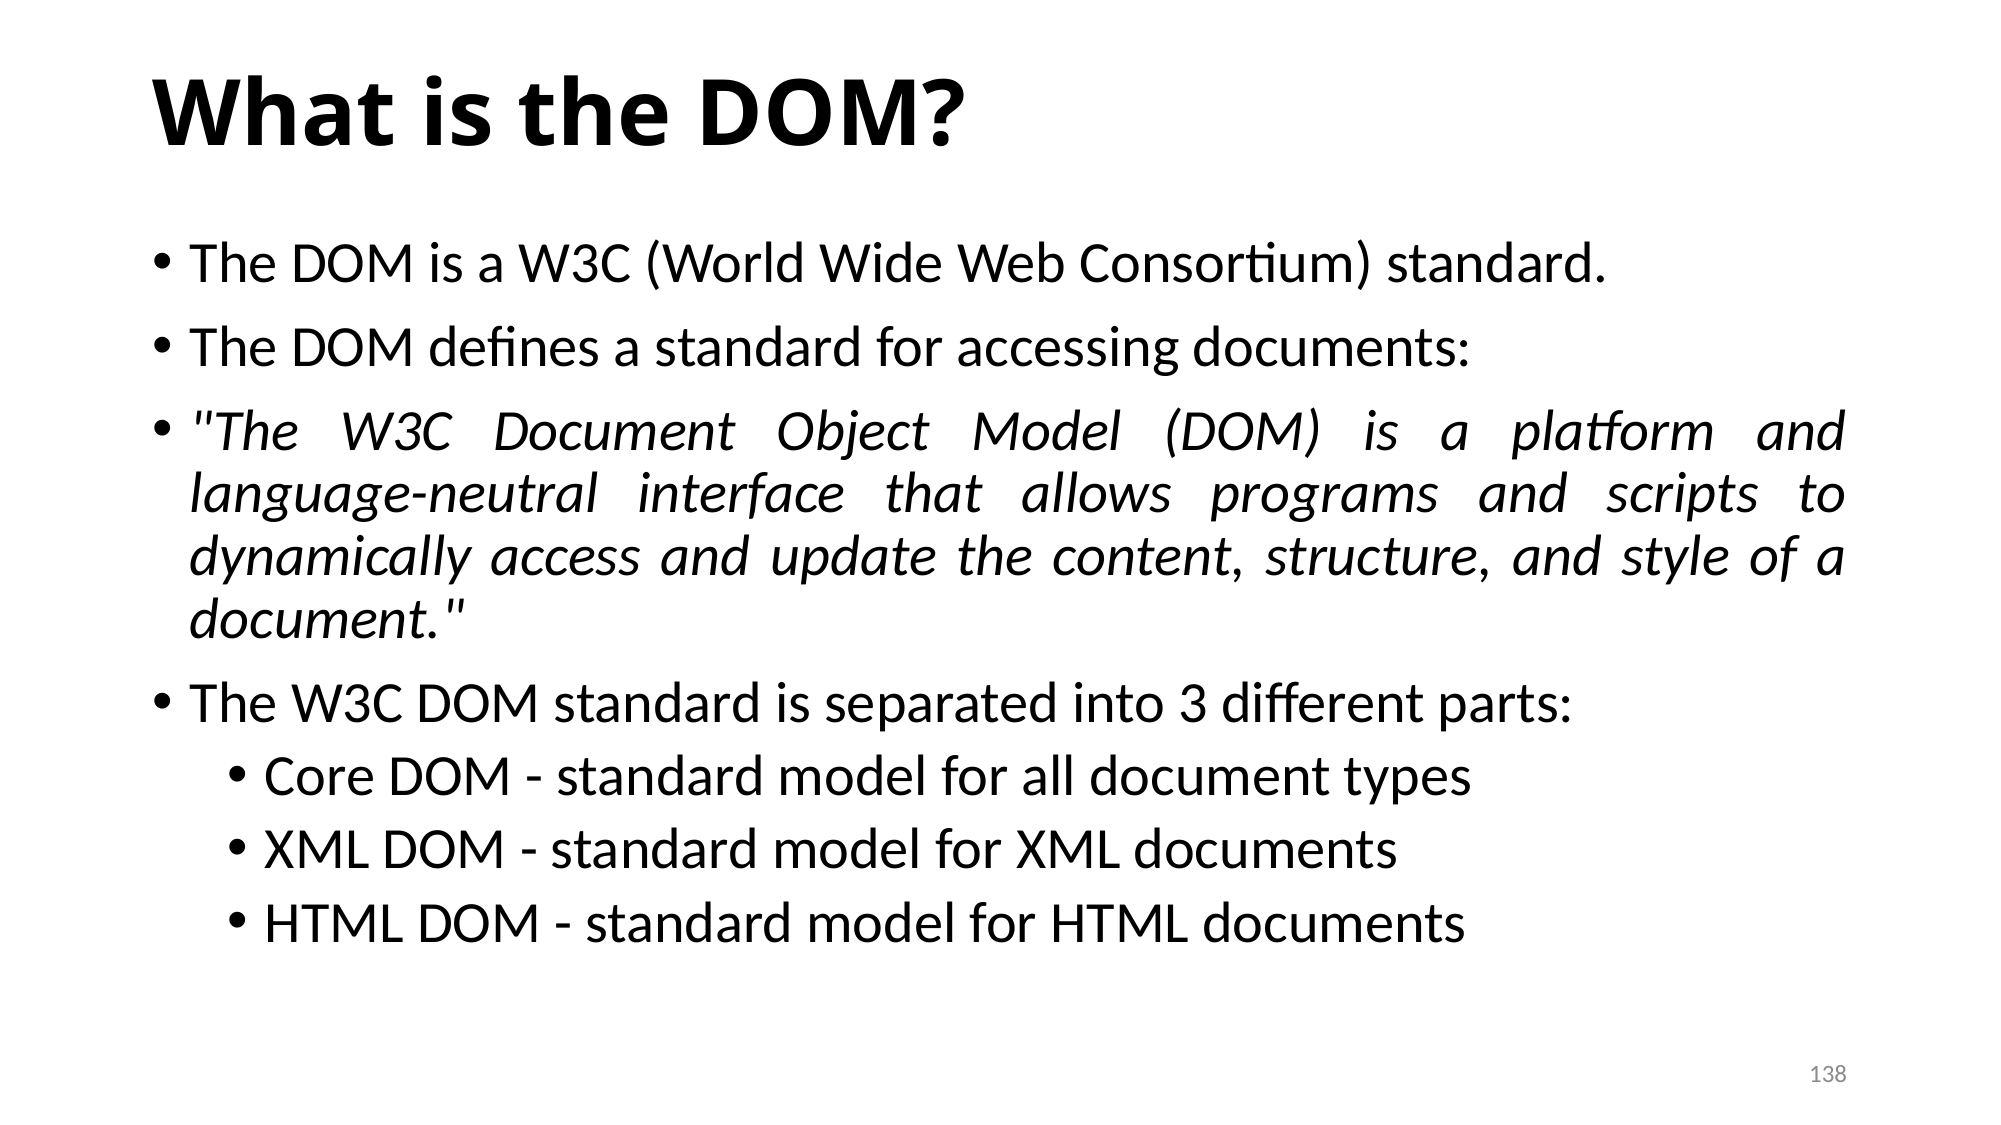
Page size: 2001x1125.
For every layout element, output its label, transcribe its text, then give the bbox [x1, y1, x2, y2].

title What is the DOM? [137, 7, 1863, 224]
list The DOM is a W3C (World Wide Web Consortium) standard. The DOM defines a standard for accessing documents: "The W3C Document Object Model (DOM) is a platform and language-neutral interface that allows programs and scripts to dynamically access and update the content, structure, and style of a document." The W3C DOM standard is separated into 3 different parts: Core DOM - standard model for all document types XML DOM - standard model for XML documents HTML DOM - standard model for HTML documents [137, 224, 1863, 1043]
slide_number 138 [1412, 1042, 1863, 1103]
